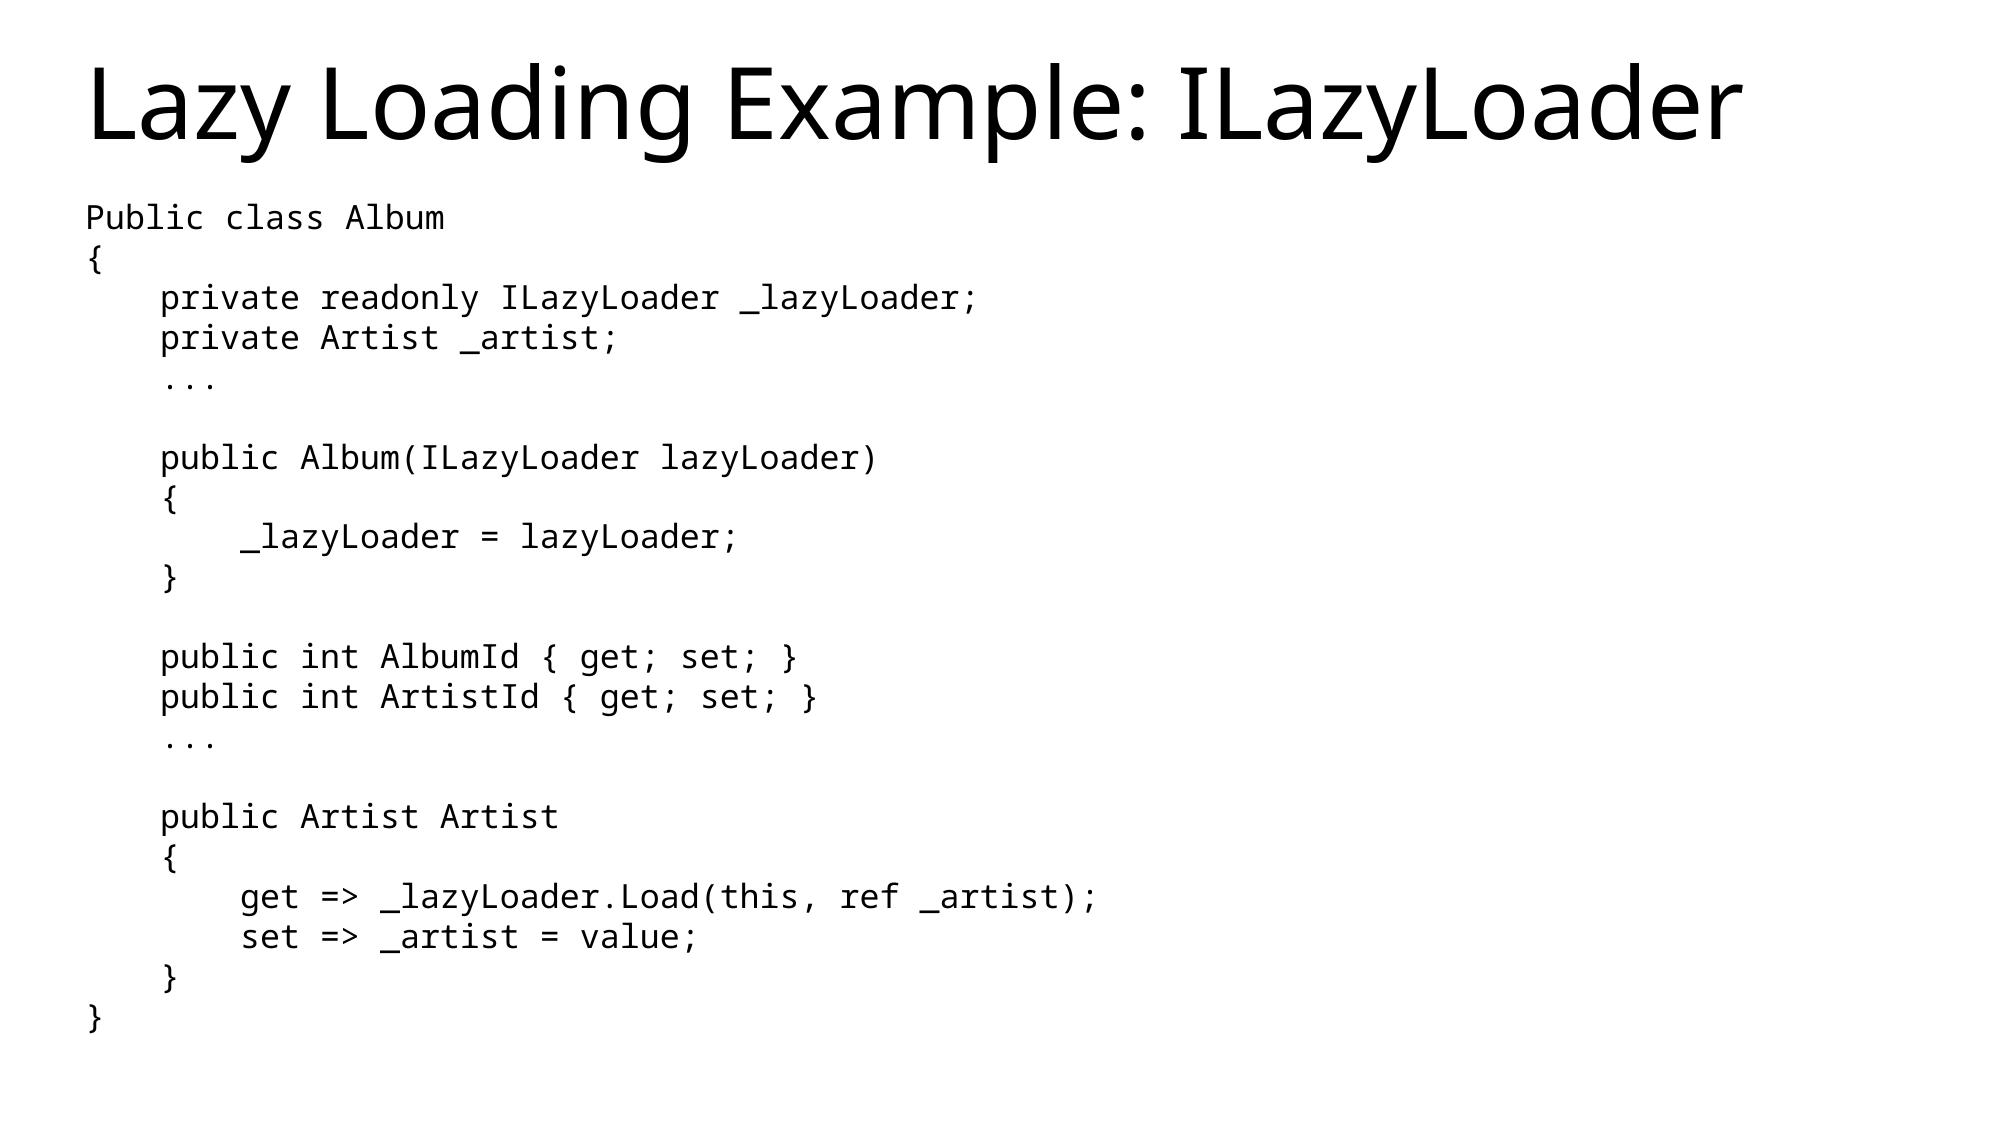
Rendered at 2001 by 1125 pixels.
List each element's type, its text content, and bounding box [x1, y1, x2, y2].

text_box Public class Album { private readonly ILazyLoader _lazyLoader; private Artist _artist; ... public Album(ILazyLoader lazyLoader) { _lazyLoader = lazyLoader; } public int AlbumId { get; set; } public int ArtistId { get; set; } ... public Artist Artist { get => _lazyLoader.Load(this, ref _artist); set => _artist = value; } } [70, 188, 1881, 1043]
title Lazy Loading Example: ILazyLoader [70, 54, 1926, 189]
